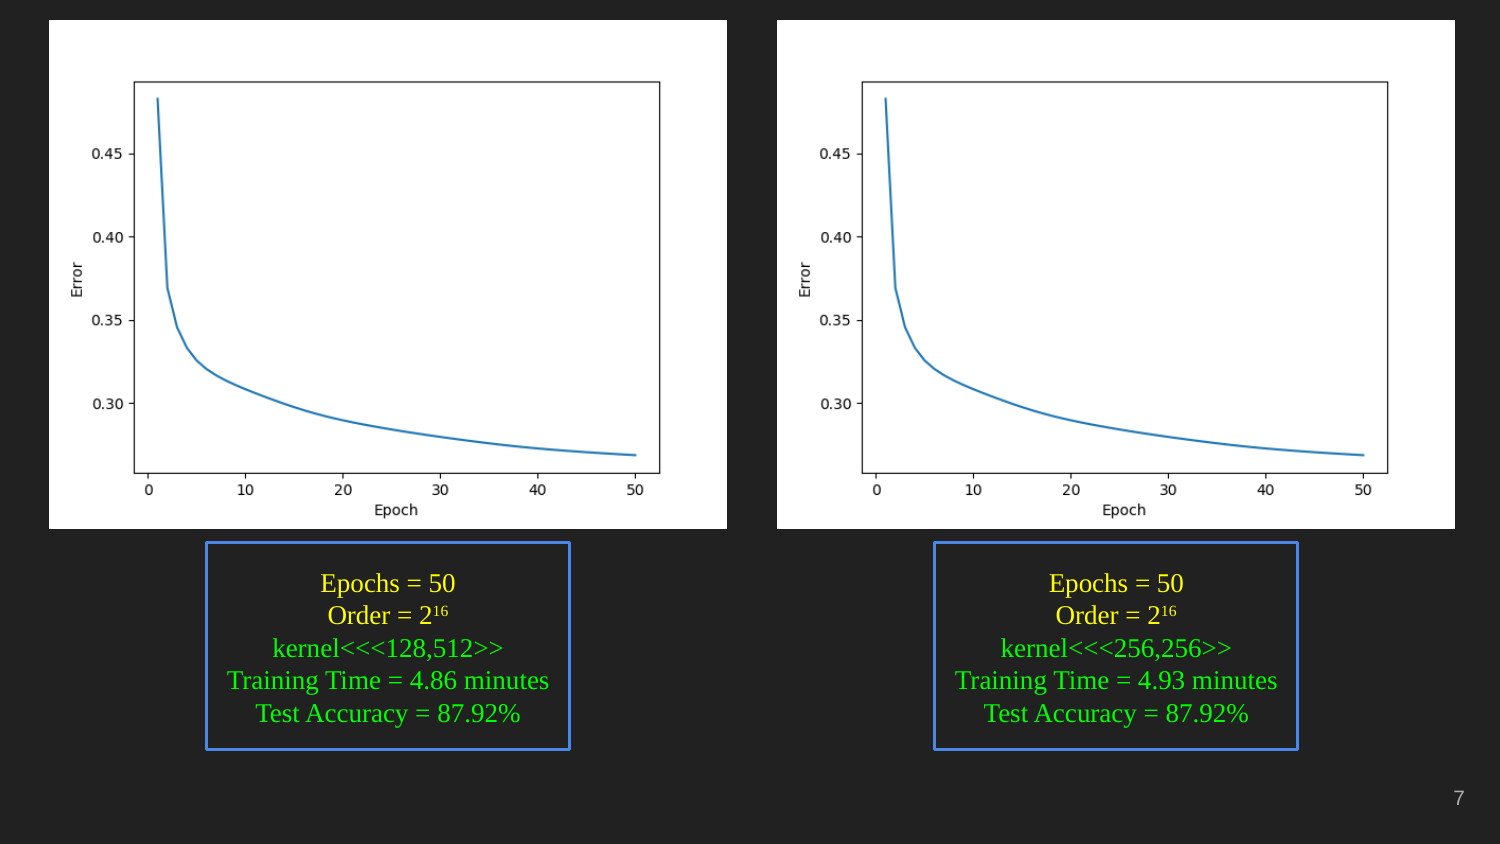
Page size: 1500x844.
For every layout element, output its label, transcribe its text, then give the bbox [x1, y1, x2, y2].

picture [777, 20, 1456, 529]
picture [49, 20, 727, 529]
text_box Epochs = 50 Order = 216 kernel<<<128,512>> Training Time = 4.86 minutes Test Accuracy = 87.92% [206, 542, 570, 750]
slide_number ‹#› [1389, 764, 1480, 830]
text_box Epochs = 50 Order = 216 kernel<<<256,256>> Training Time = 4.93 minutes Test Accuracy = 87.92% [934, 542, 1298, 750]
